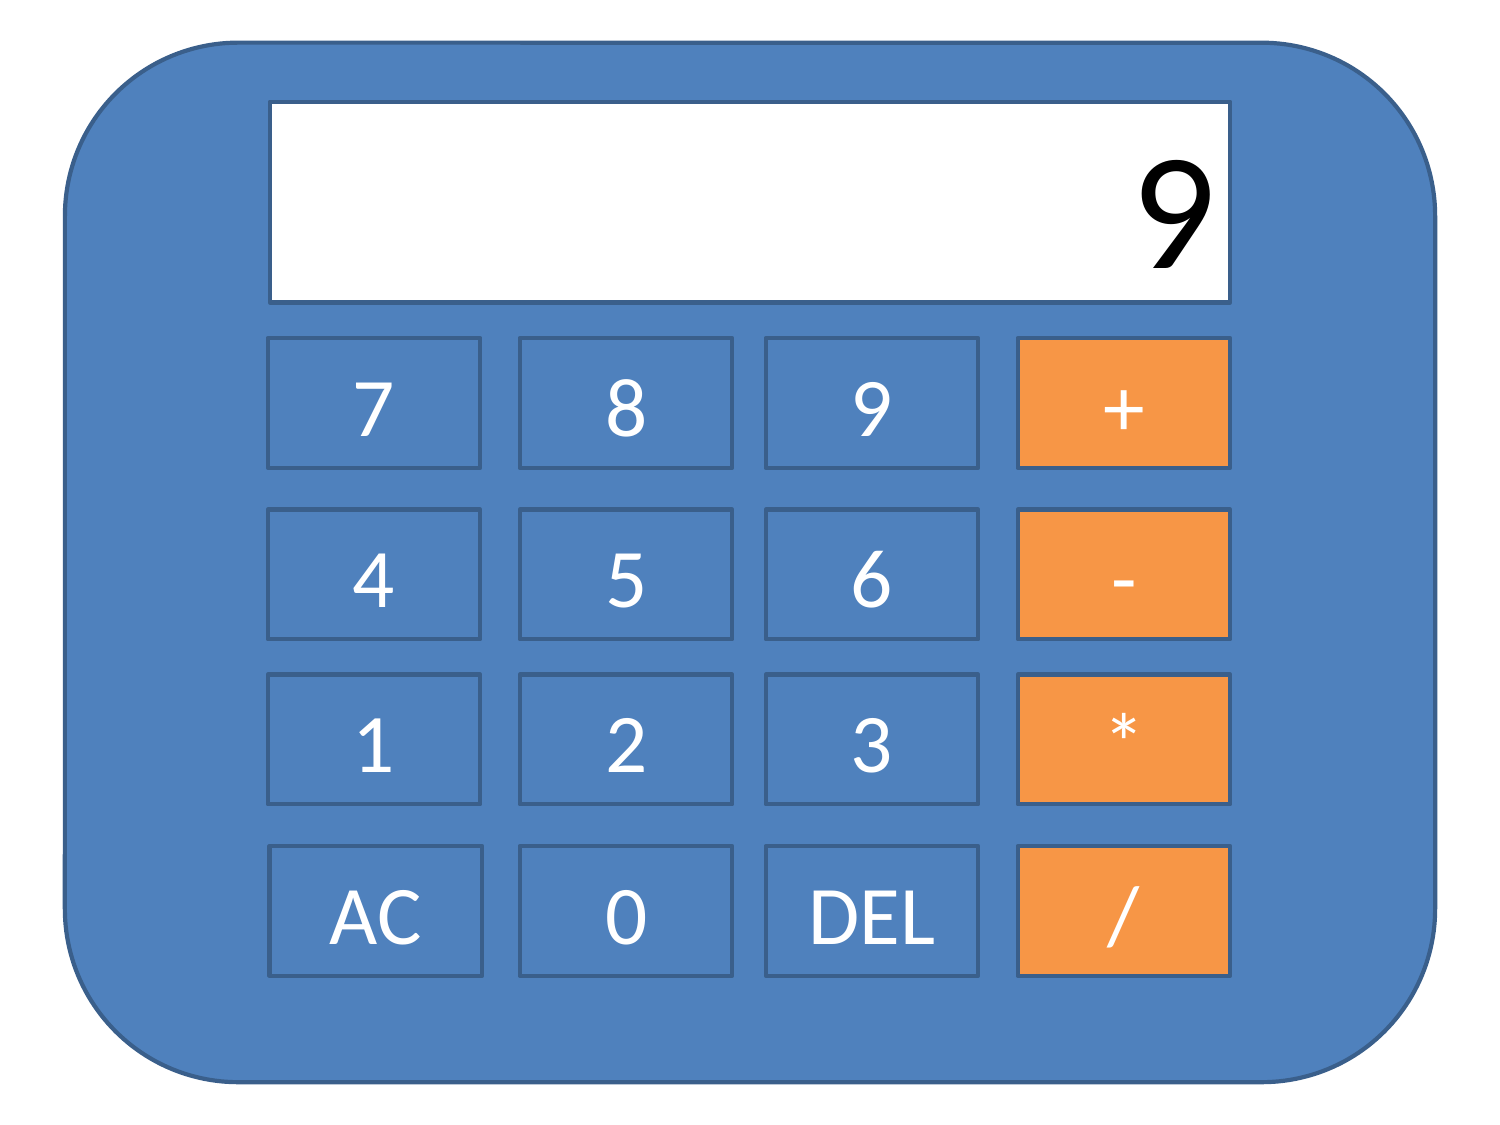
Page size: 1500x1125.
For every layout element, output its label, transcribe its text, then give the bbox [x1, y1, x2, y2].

text_box - [1016, 507, 1232, 641]
text_box 6 [764, 507, 980, 641]
text_box 8 [518, 336, 734, 470]
text_box 0 [518, 844, 734, 978]
text_box 9 [764, 336, 980, 470]
text_box 1 [266, 672, 482, 806]
text_box DEL [764, 844, 980, 978]
text_box * [1016, 672, 1232, 806]
text_box 9 [268, 100, 1232, 305]
text_box 4 [266, 507, 482, 641]
text_box + [1016, 336, 1232, 470]
text_box 5 [518, 507, 734, 641]
text_box [62, 40, 1438, 1085]
text_box / [1016, 844, 1232, 978]
text_box 7 [266, 336, 482, 470]
text_box 3 [764, 672, 980, 806]
text_box AC [267, 844, 484, 978]
text_box 2 [518, 672, 734, 806]
